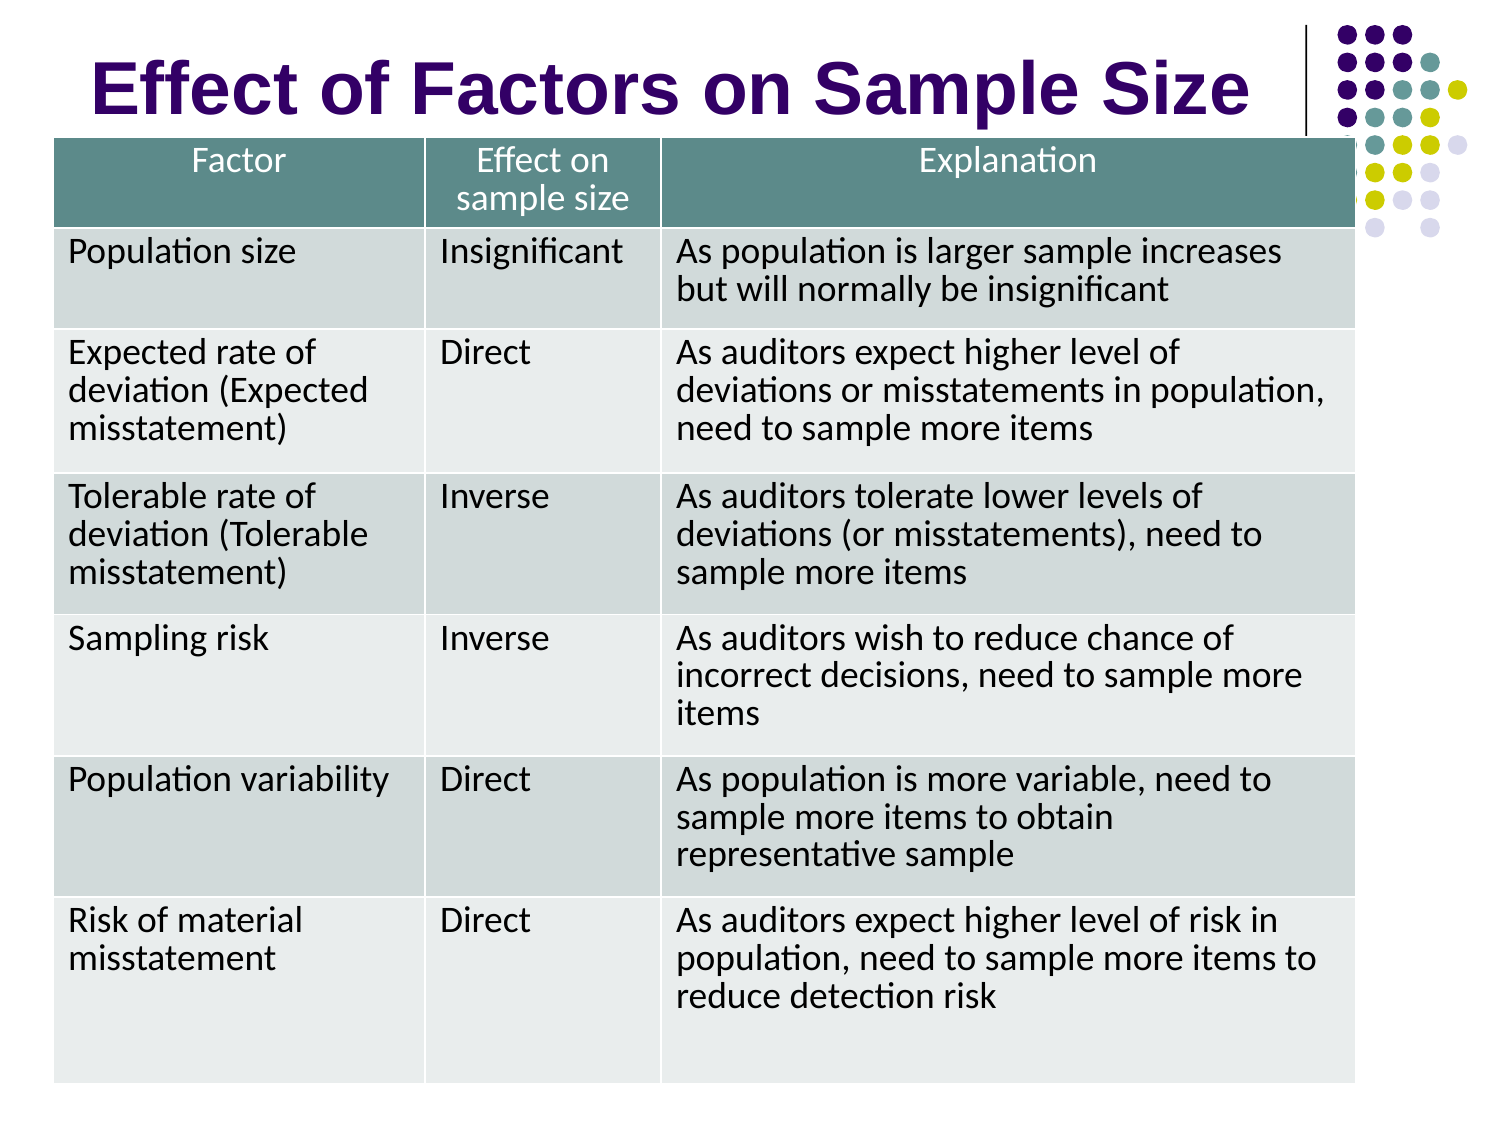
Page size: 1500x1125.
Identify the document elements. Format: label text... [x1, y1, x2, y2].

table_header Factor [54, 138, 424, 227]
table_cell Inverse [426, 474, 660, 614]
table_header Explanation [662, 138, 1355, 227]
table_cell Population variability [54, 757, 424, 896]
title Effect of Factors on Sample Size [74, 19, 1313, 136]
table_header Effect on sample size [426, 138, 660, 227]
table_cell As population is larger sample increases but will normally be insignificant [662, 229, 1355, 328]
table_cell Sampling risk [54, 615, 424, 755]
table_cell Risk of material misstatement [54, 898, 424, 1083]
table_cell As auditors expect higher level of deviations or misstatements in population, need to sample more items [662, 330, 1355, 472]
table_cell Expected rate of deviation (Expected misstatement) [54, 330, 424, 472]
table_cell Tolerable rate of deviation (Tolerable misstatement) [54, 474, 424, 614]
table_cell Population size [54, 229, 424, 328]
table_cell Insignificant [426, 229, 660, 328]
table_cell As population is more variable, need to sample more items to obtain representative sample [662, 757, 1355, 896]
table_cell Inverse [426, 615, 660, 755]
table_cell As auditors expect higher level of risk in population, need to sample more items to reduce detection risk [662, 898, 1355, 1083]
table_cell As auditors tolerate lower levels of deviations (or misstatements), need to sample more items [662, 474, 1355, 614]
table_cell Direct [426, 898, 660, 1083]
table_cell Direct [426, 330, 660, 472]
table_cell Direct [426, 757, 660, 896]
table_cell As auditors wish to reduce chance of incorrect decisions, need to sample more items [662, 615, 1355, 755]
